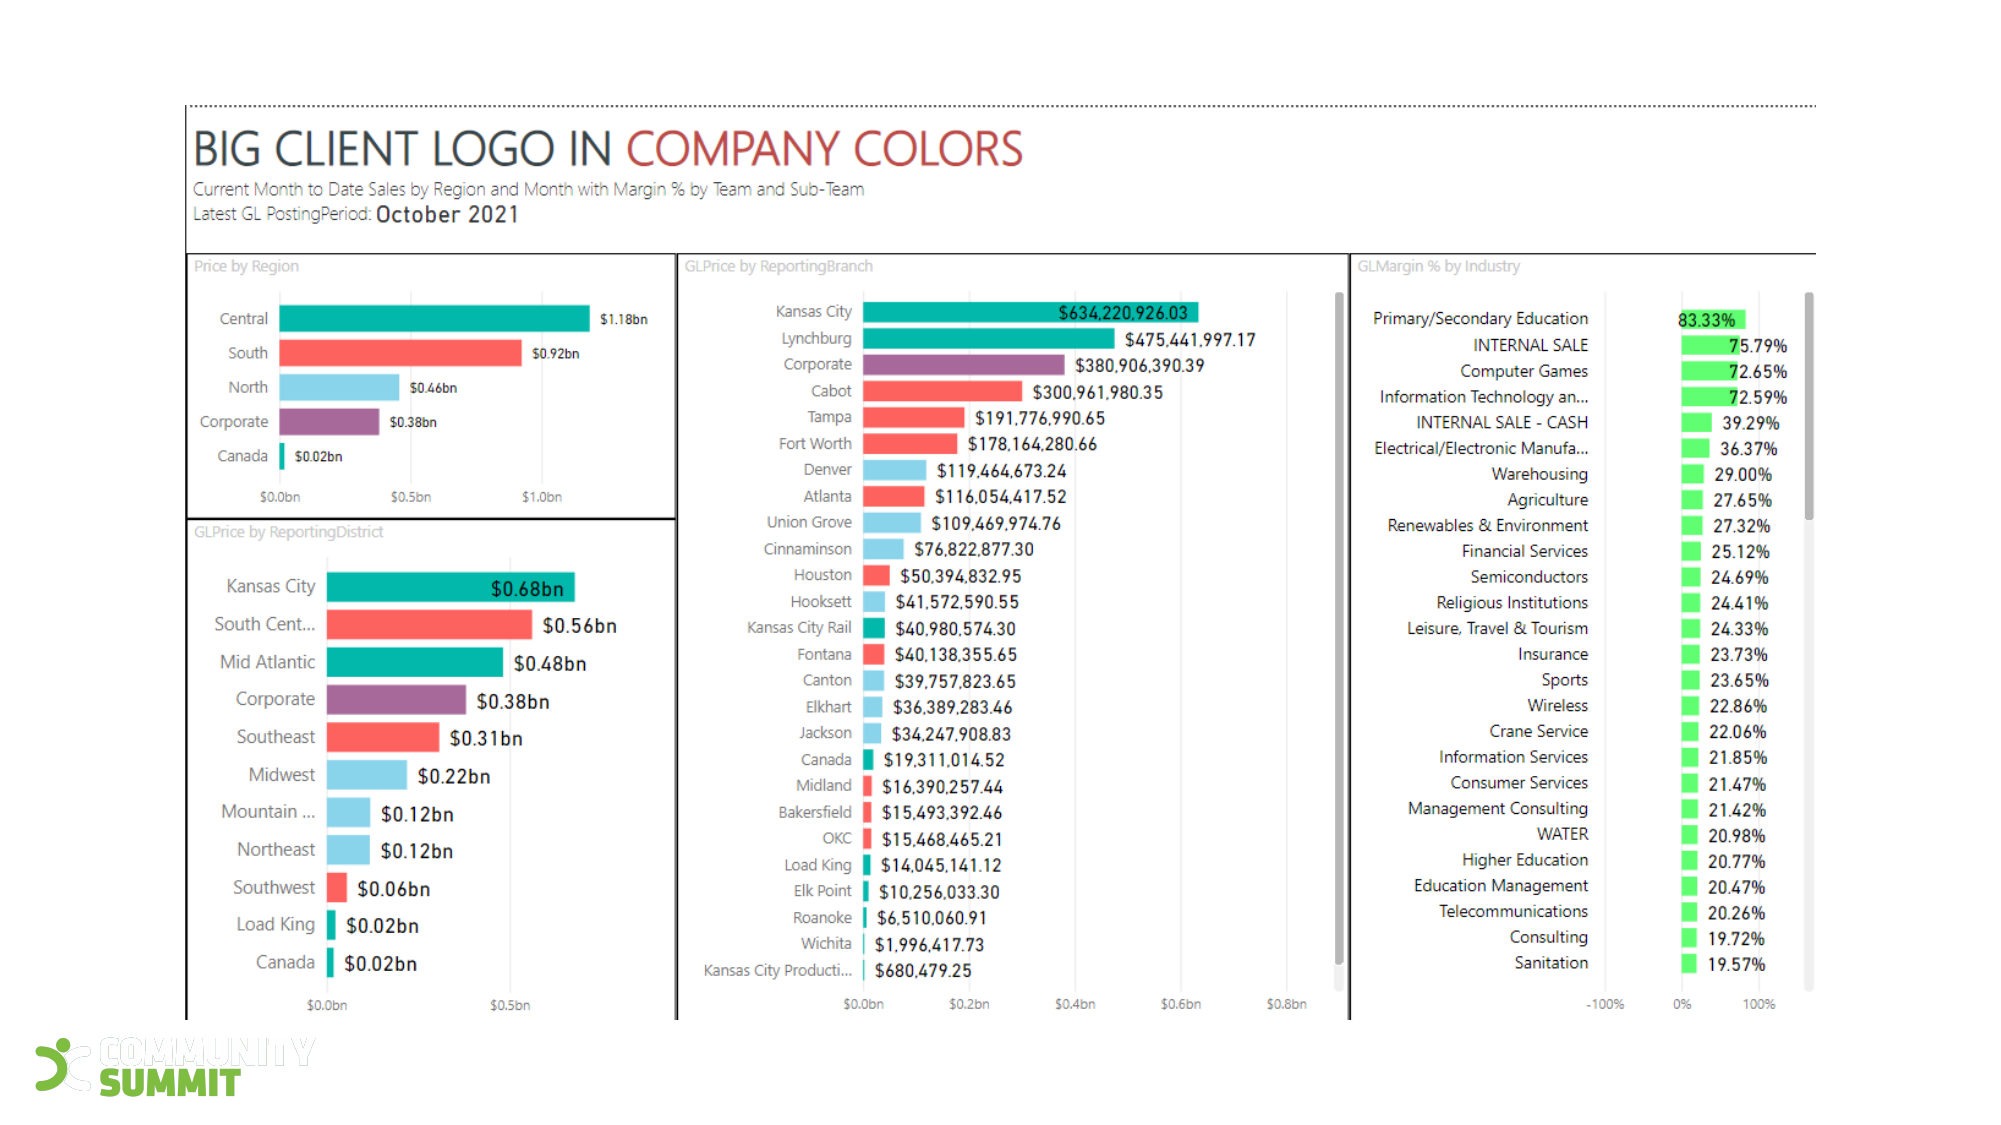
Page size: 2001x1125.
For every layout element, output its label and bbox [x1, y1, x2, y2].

picture [32, 1031, 320, 1099]
picture [183, 105, 1816, 1020]
